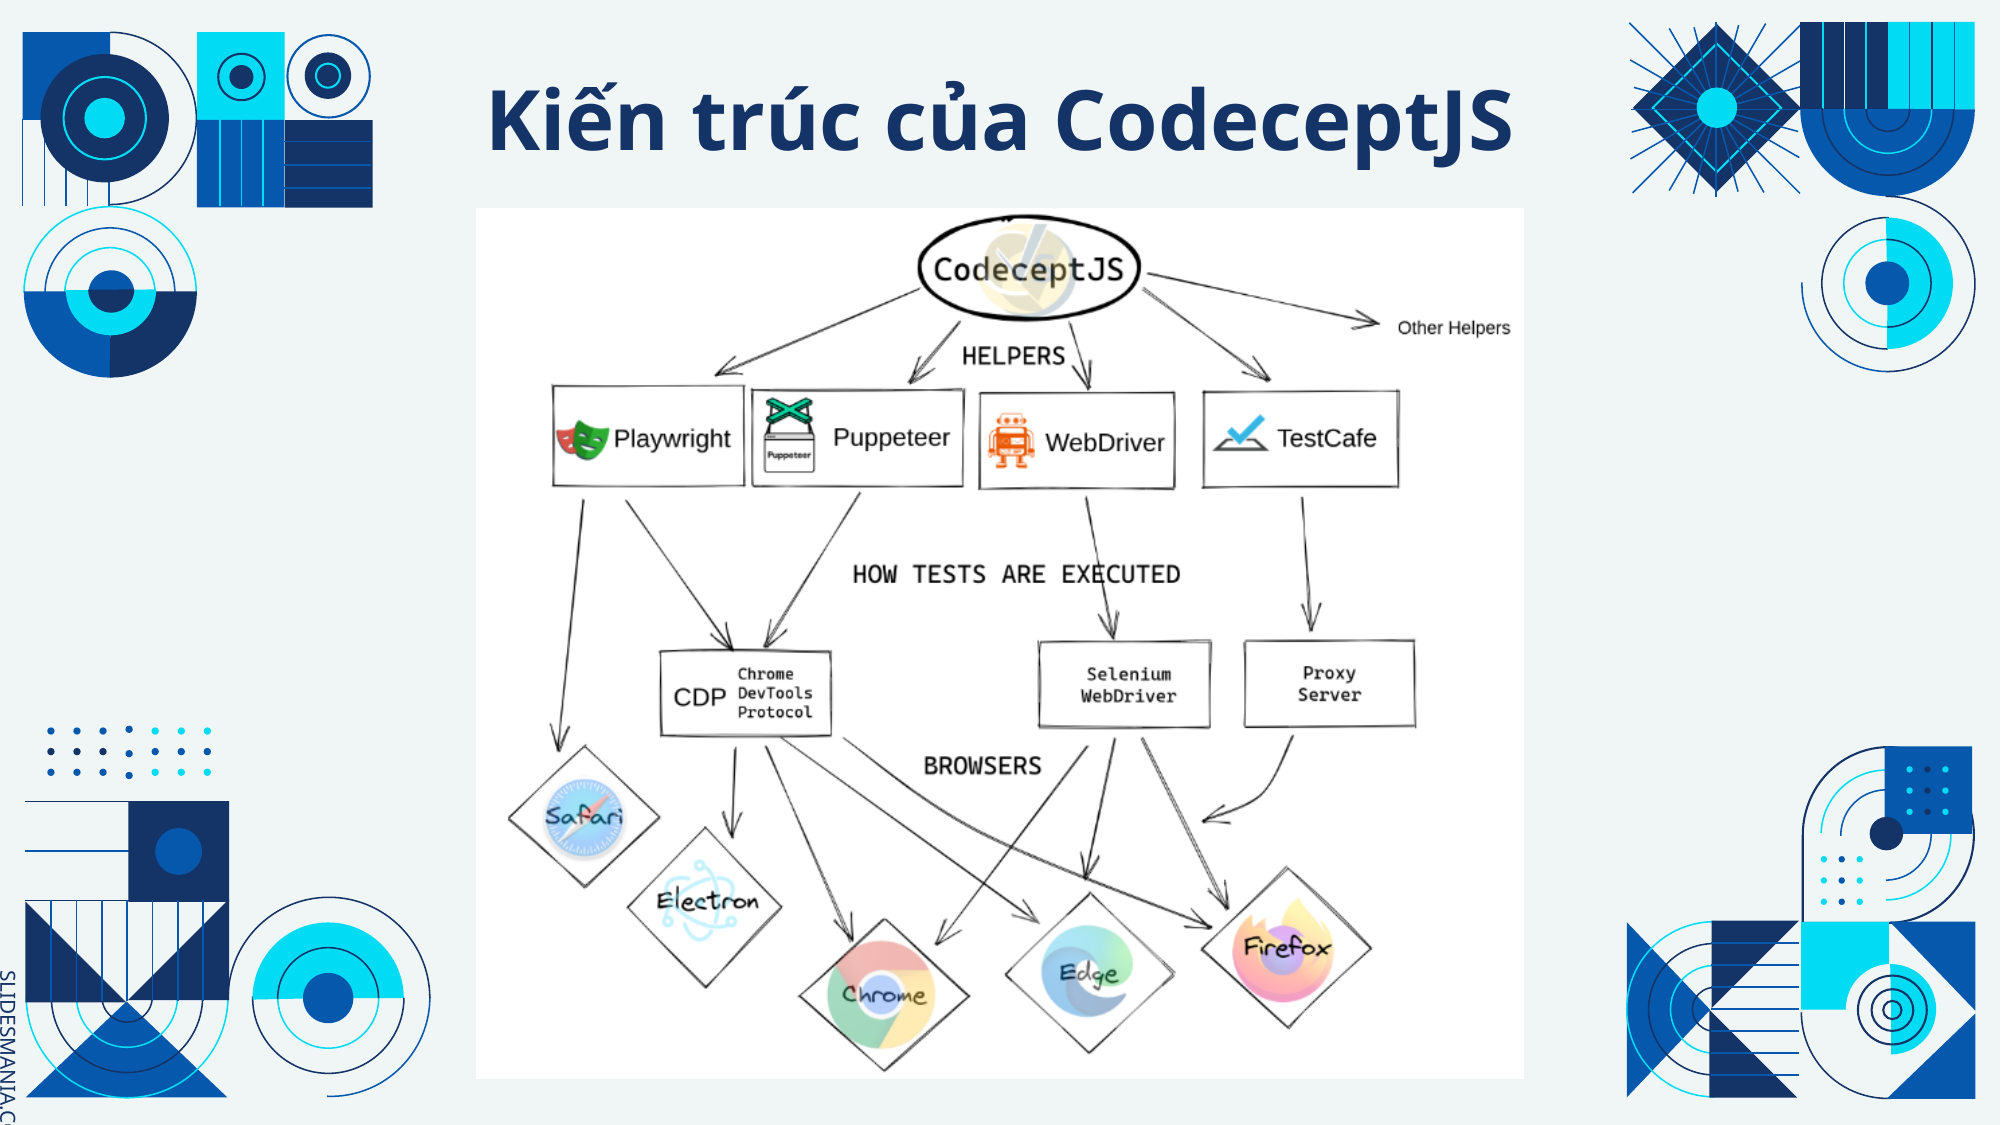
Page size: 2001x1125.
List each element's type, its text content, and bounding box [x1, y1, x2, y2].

picture [476, 208, 1524, 1079]
title Kiến trúc của CodeceptJS [443, 46, 1557, 172]
